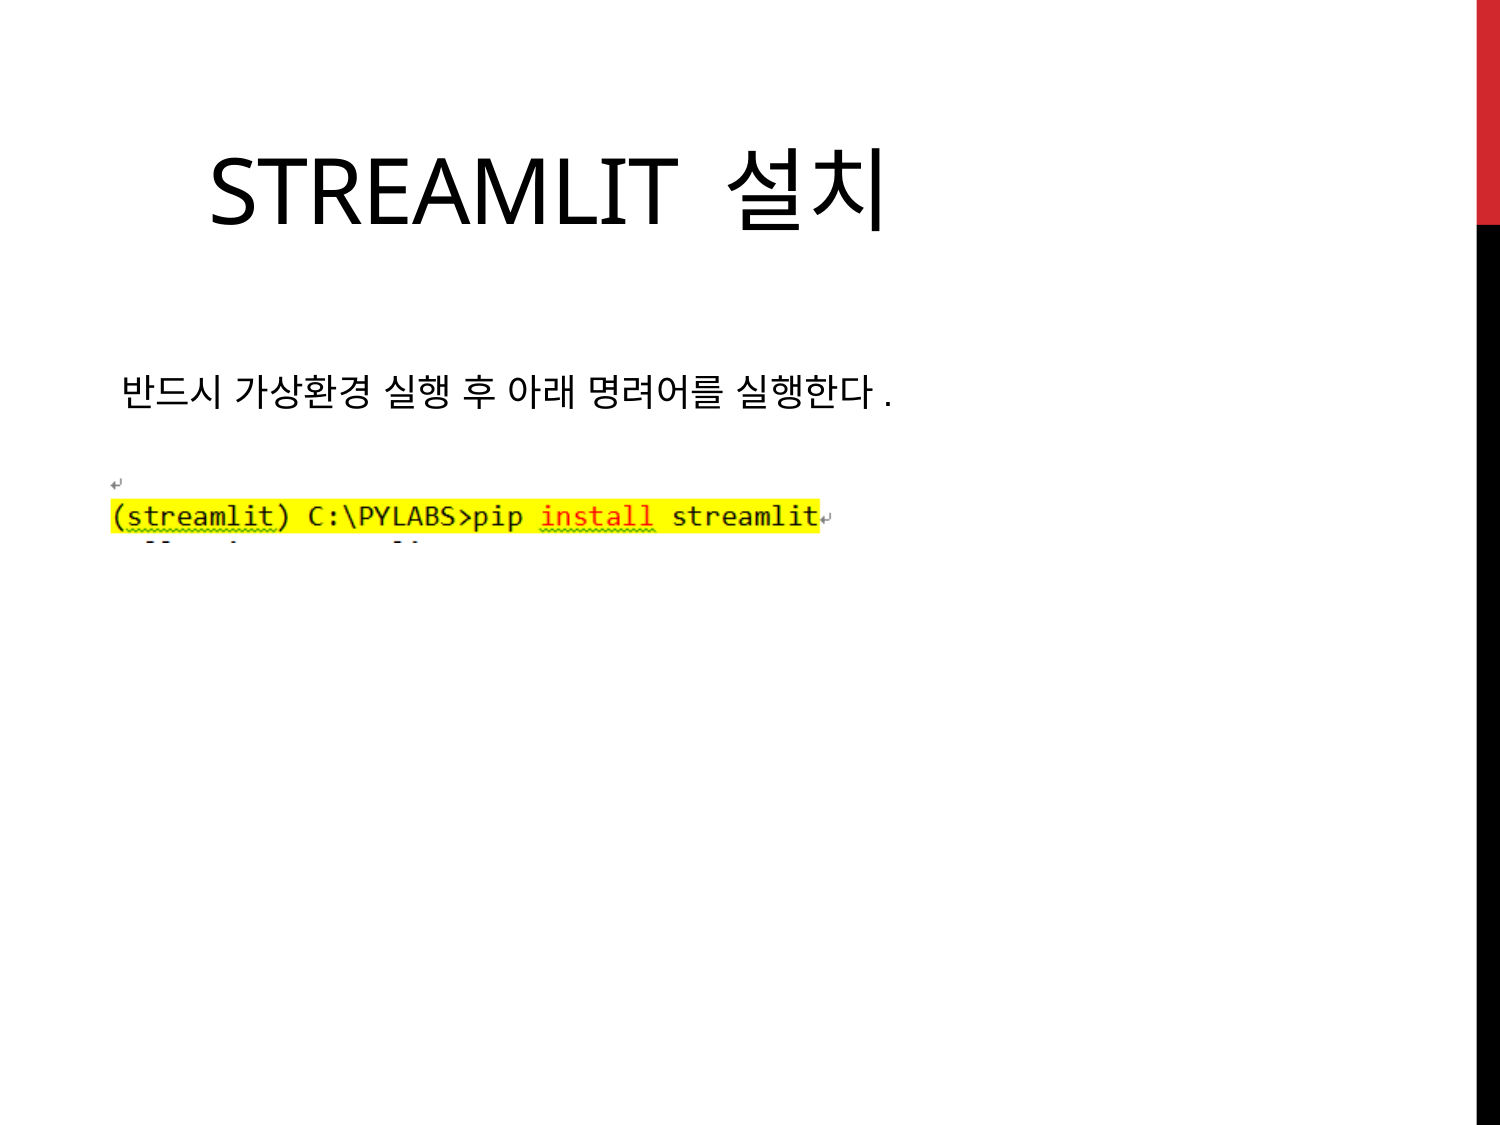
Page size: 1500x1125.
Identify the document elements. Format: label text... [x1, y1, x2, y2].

title Streamlit 설치 [75, 25, 1025, 250]
text_box 반드시 가상환경 실행 후 아래 명려어를 실행한다. [106, 361, 909, 422]
picture [64, 455, 1030, 544]
